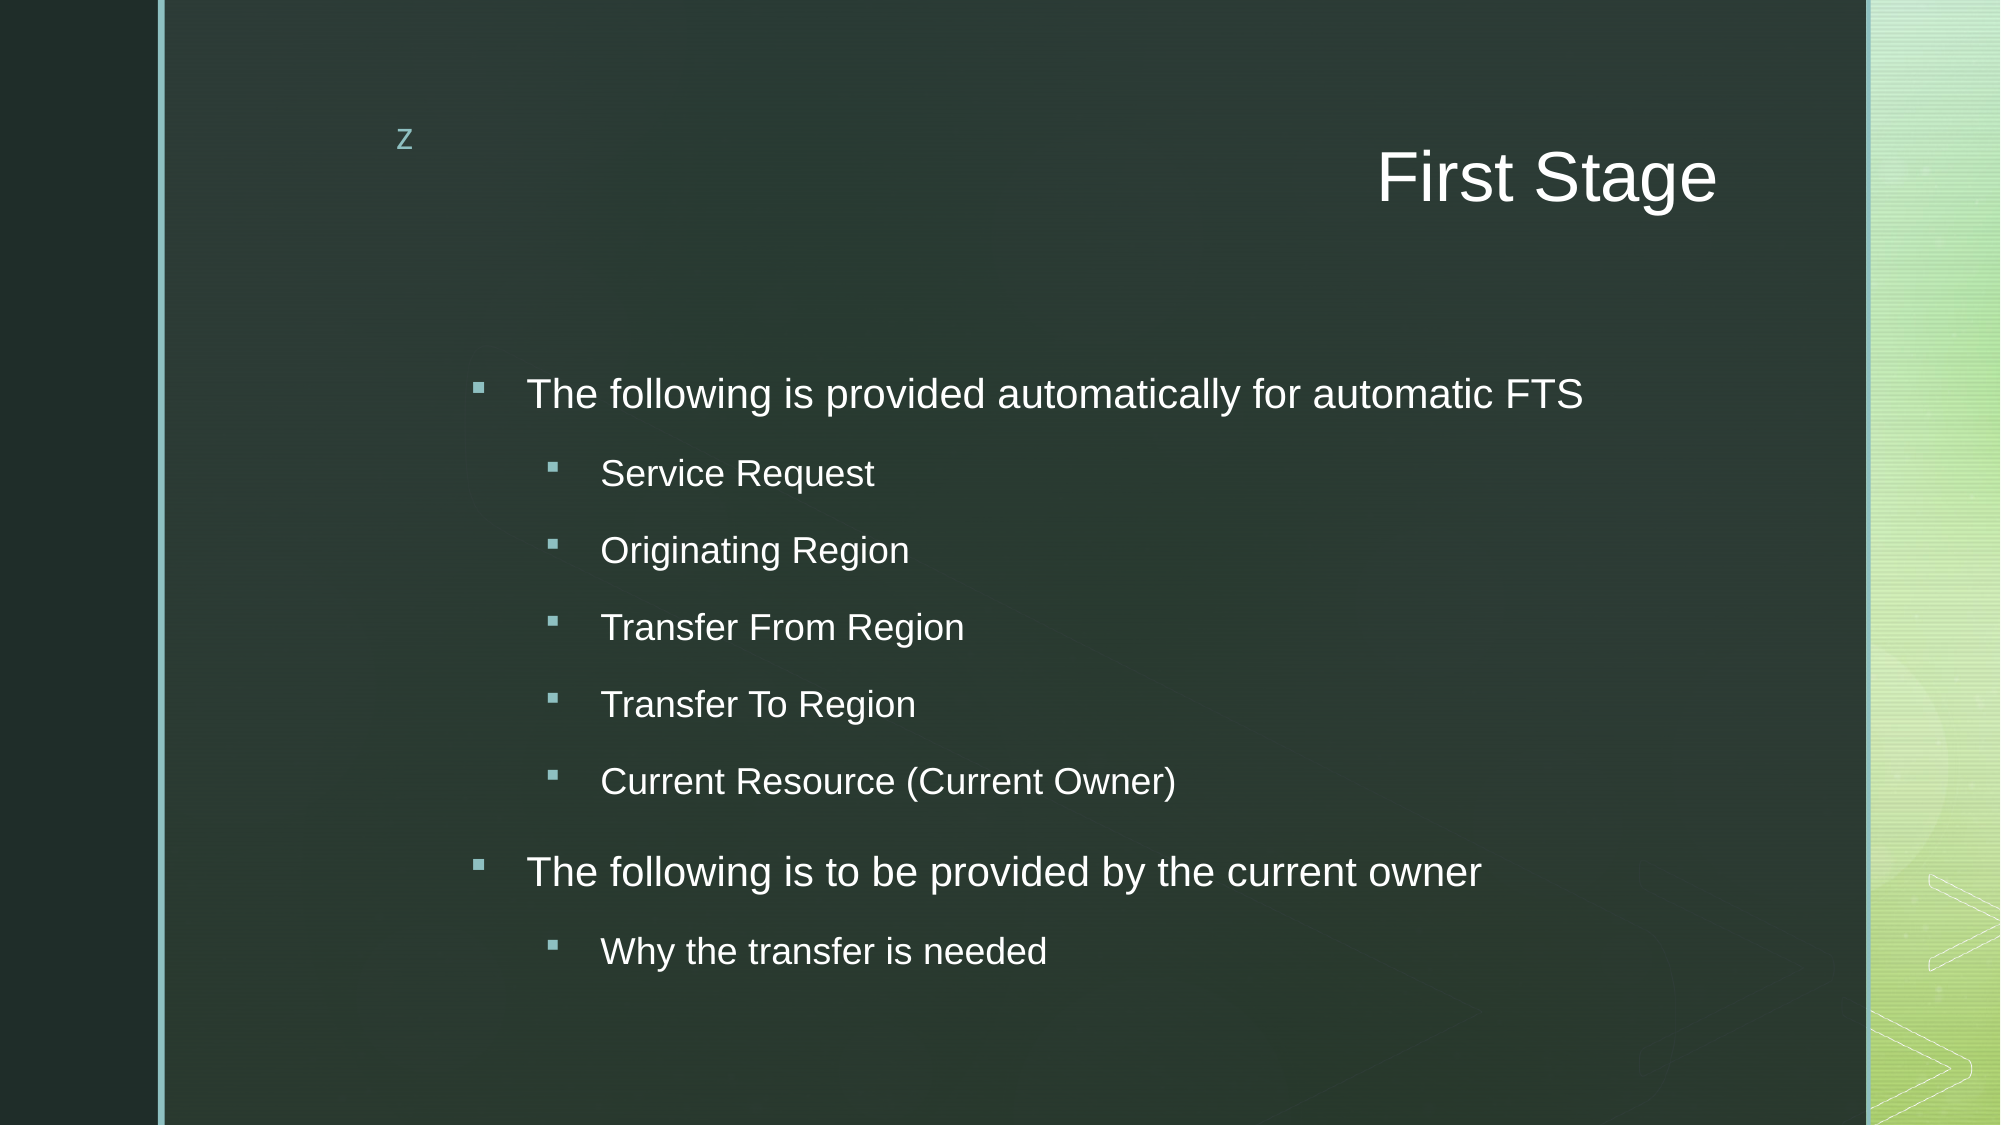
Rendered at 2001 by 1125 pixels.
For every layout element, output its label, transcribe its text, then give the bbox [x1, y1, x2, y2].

title First Stage [428, 132, 1734, 310]
list The following is provided automatically for automatic FTS Service Request Originating Region Transfer From Region Transfer To Region Current Resource (Current Owner) The following is to be provided by the current owner Why the transfer is needed [454, 336, 1734, 993]
picture [1871, 0, 2001, 1125]
